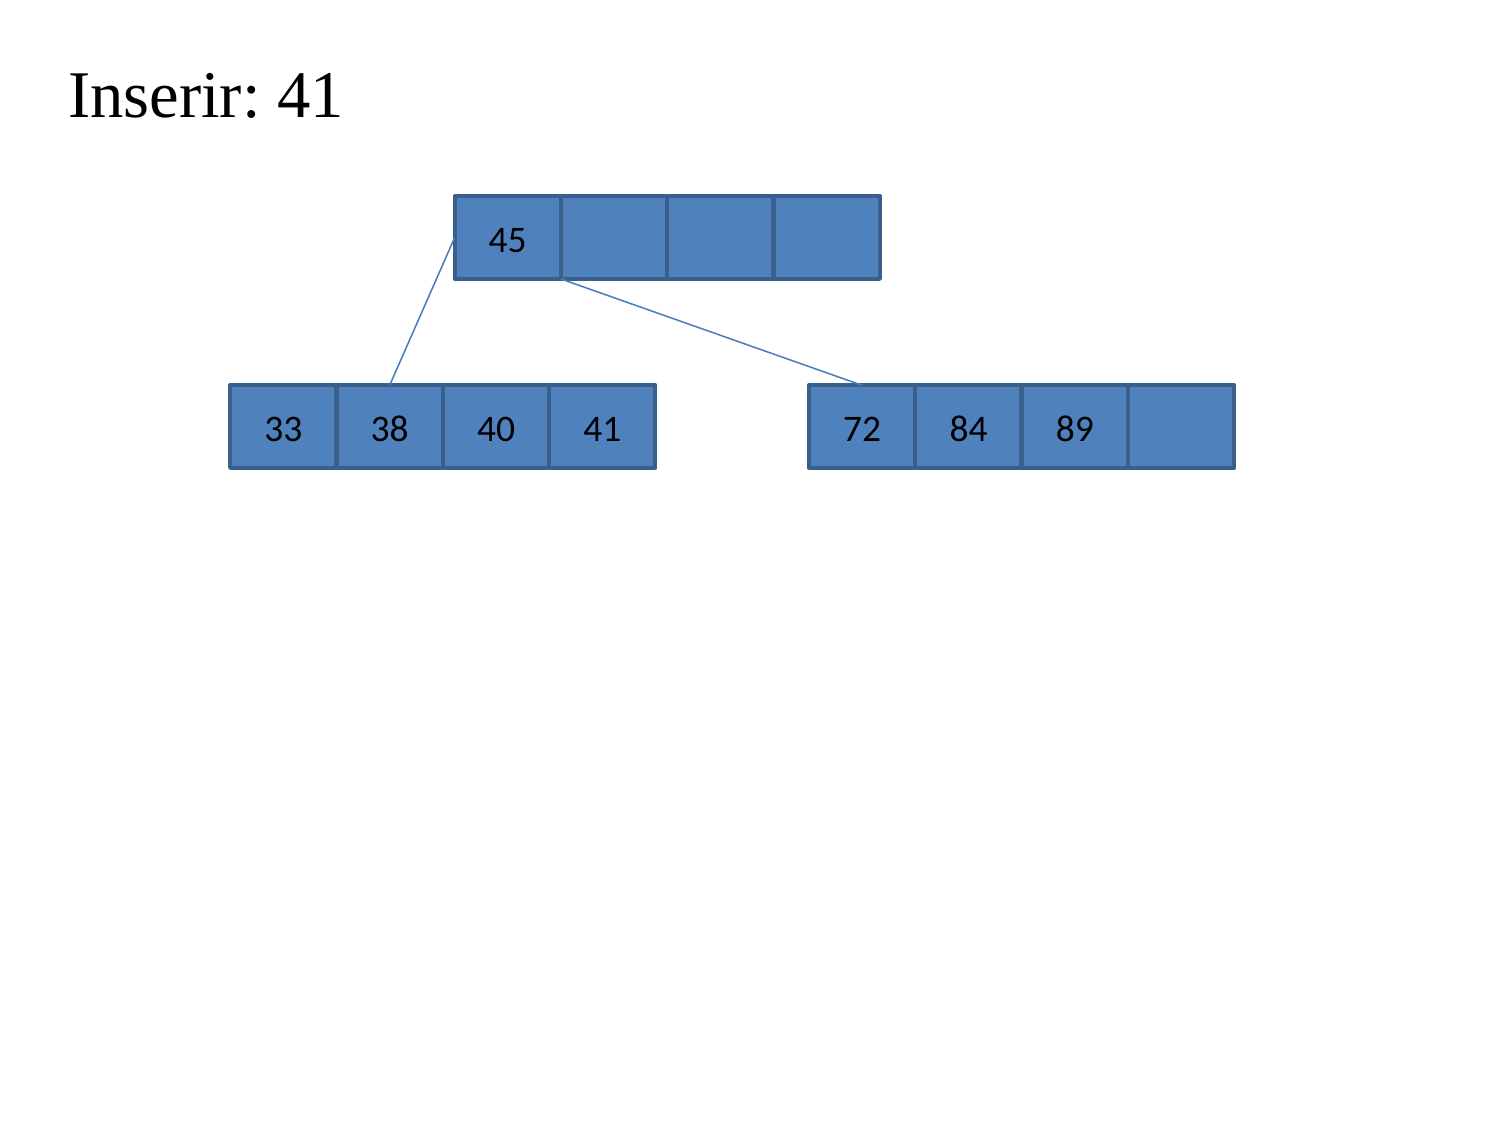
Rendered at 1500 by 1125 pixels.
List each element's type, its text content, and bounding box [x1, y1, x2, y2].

text_box 40 [441, 383, 548, 470]
text_box [665, 194, 771, 277]
text_box 41 [547, 383, 657, 470]
text_box 84 [913, 383, 1020, 470]
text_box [560, 278, 863, 386]
text_box 33 [228, 383, 334, 470]
text_box 72 [807, 383, 913, 470]
text_box [771, 194, 882, 281]
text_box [389, 237, 455, 386]
text_box 38 [334, 383, 441, 470]
text_box 89 [1020, 383, 1126, 470]
text_box 45 [453, 194, 559, 281]
subtitle Inserir: 41 [53, 42, 939, 197]
text_box [1126, 383, 1236, 470]
text_box [559, 194, 665, 278]
